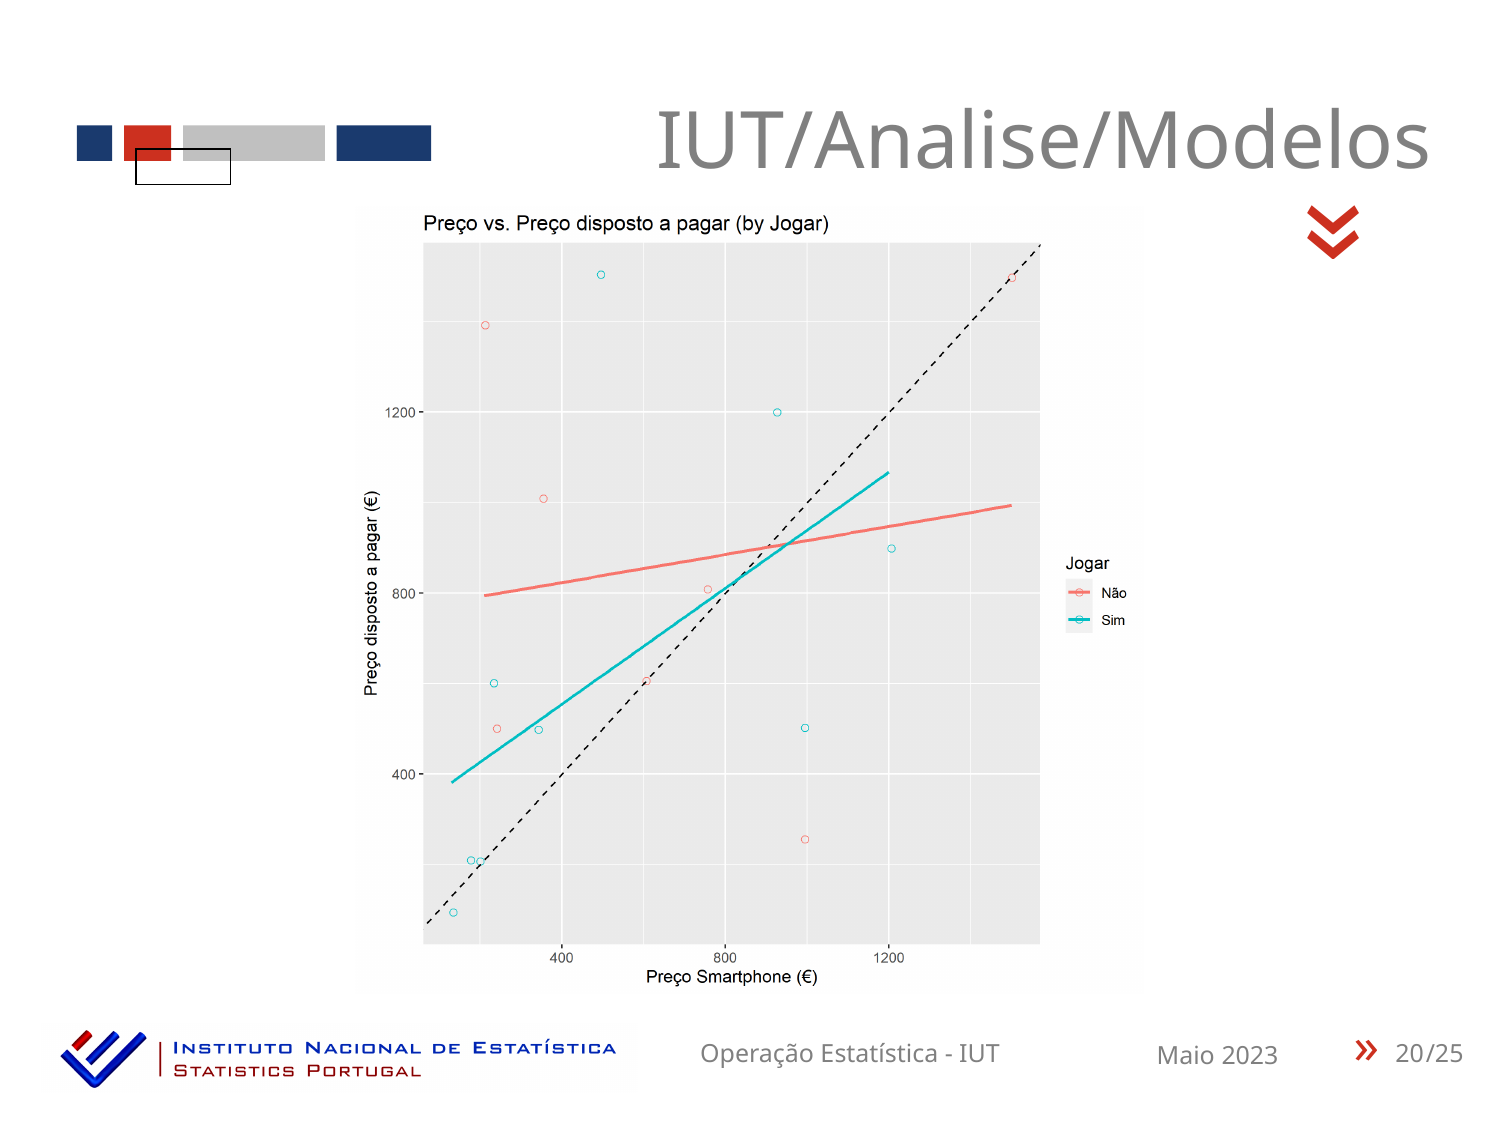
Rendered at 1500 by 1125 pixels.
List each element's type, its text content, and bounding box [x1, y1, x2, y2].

picture [41, 1023, 638, 1093]
text_box IUT/Analise/Modelos [454, 66, 1447, 207]
picture [355, 206, 1144, 995]
text_box « [1234, 207, 1400, 280]
text_box 20 [1380, 1029, 1447, 1075]
